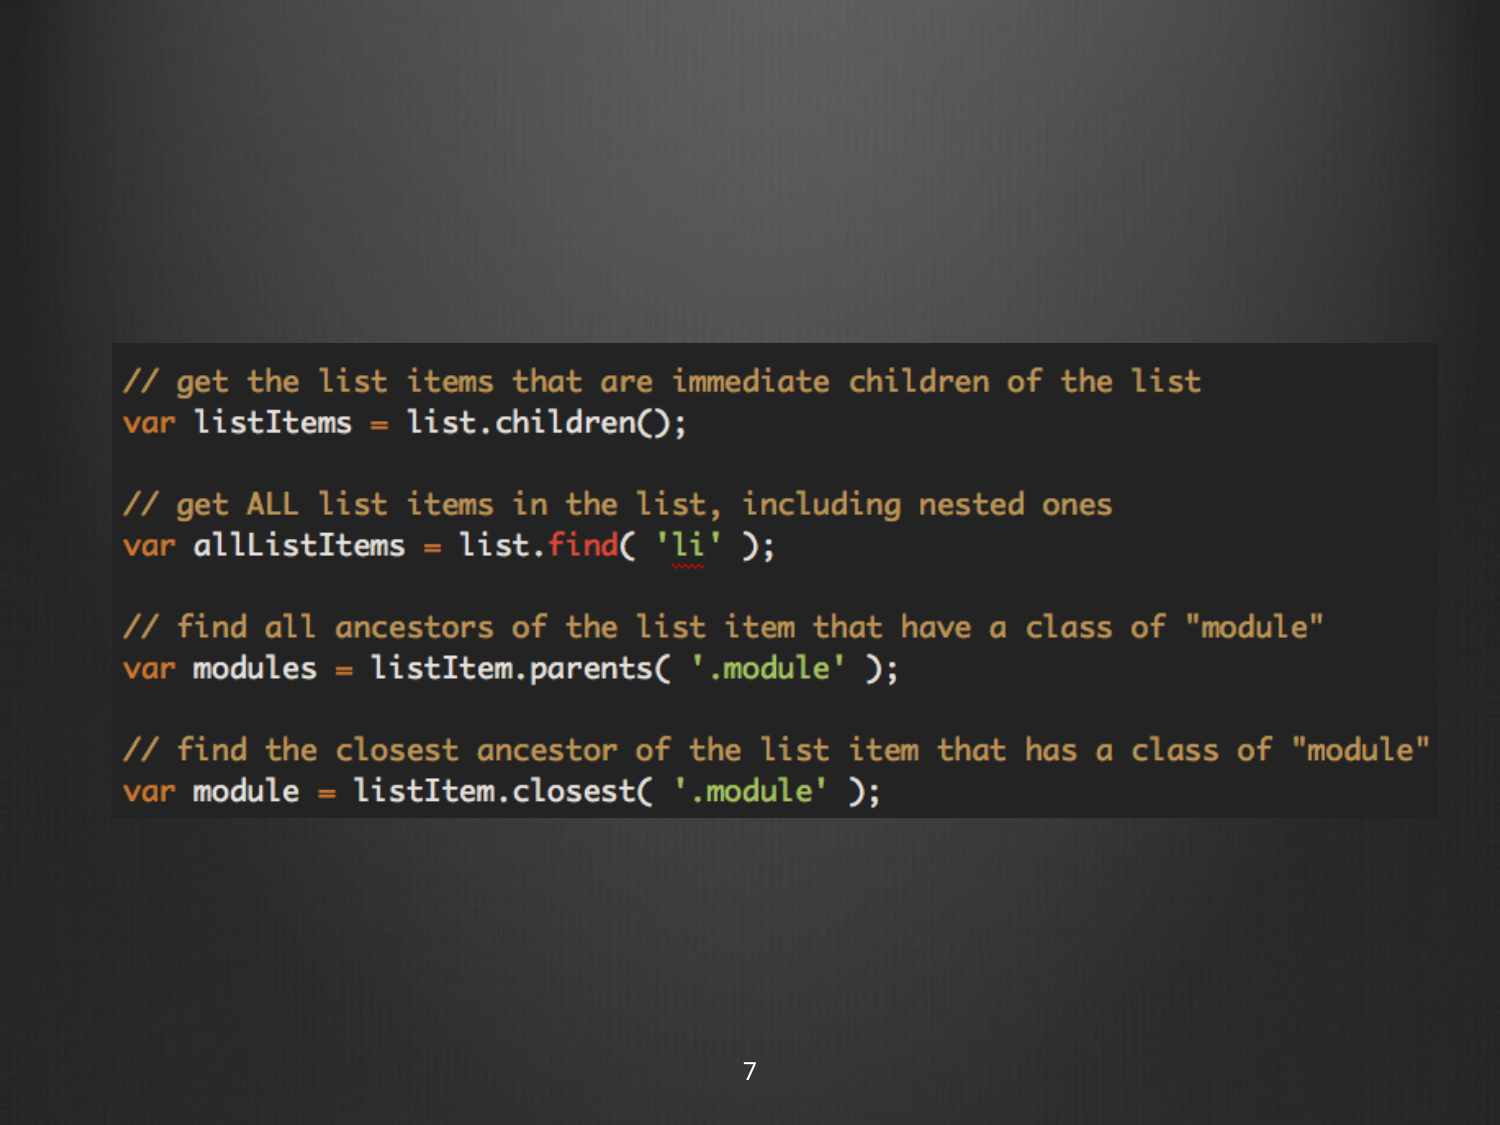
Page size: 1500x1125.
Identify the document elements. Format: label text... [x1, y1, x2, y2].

picture [112, 343, 1438, 818]
slide_number 7 [693, 1042, 807, 1103]
